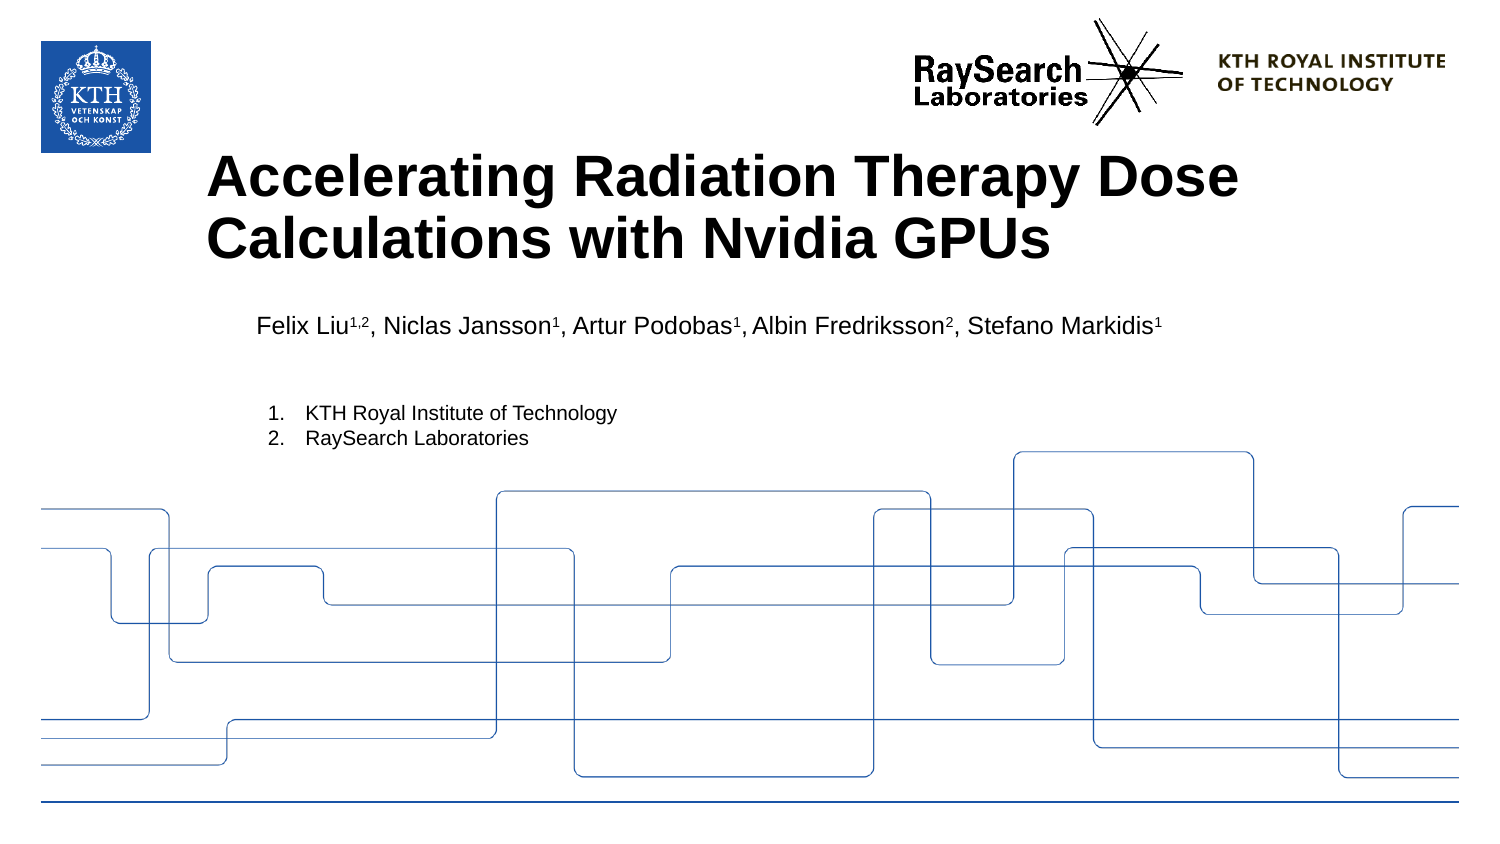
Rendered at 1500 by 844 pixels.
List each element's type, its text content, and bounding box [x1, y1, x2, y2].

text_box Felix Liu1,2, Niclas Jansson1, Artur Podobas1, Albin Fredriksson2, Stefano Markidis1 [241, 302, 1178, 347]
text_box KTH Royal Institute of Technology RaySearch Laboratories [253, 392, 633, 457]
picture [915, 18, 1183, 126]
picture [1218, 54, 1445, 91]
title Accelerating Radiation Therapy Dose Calculations with Nvidia GPUs [192, 138, 1337, 244]
